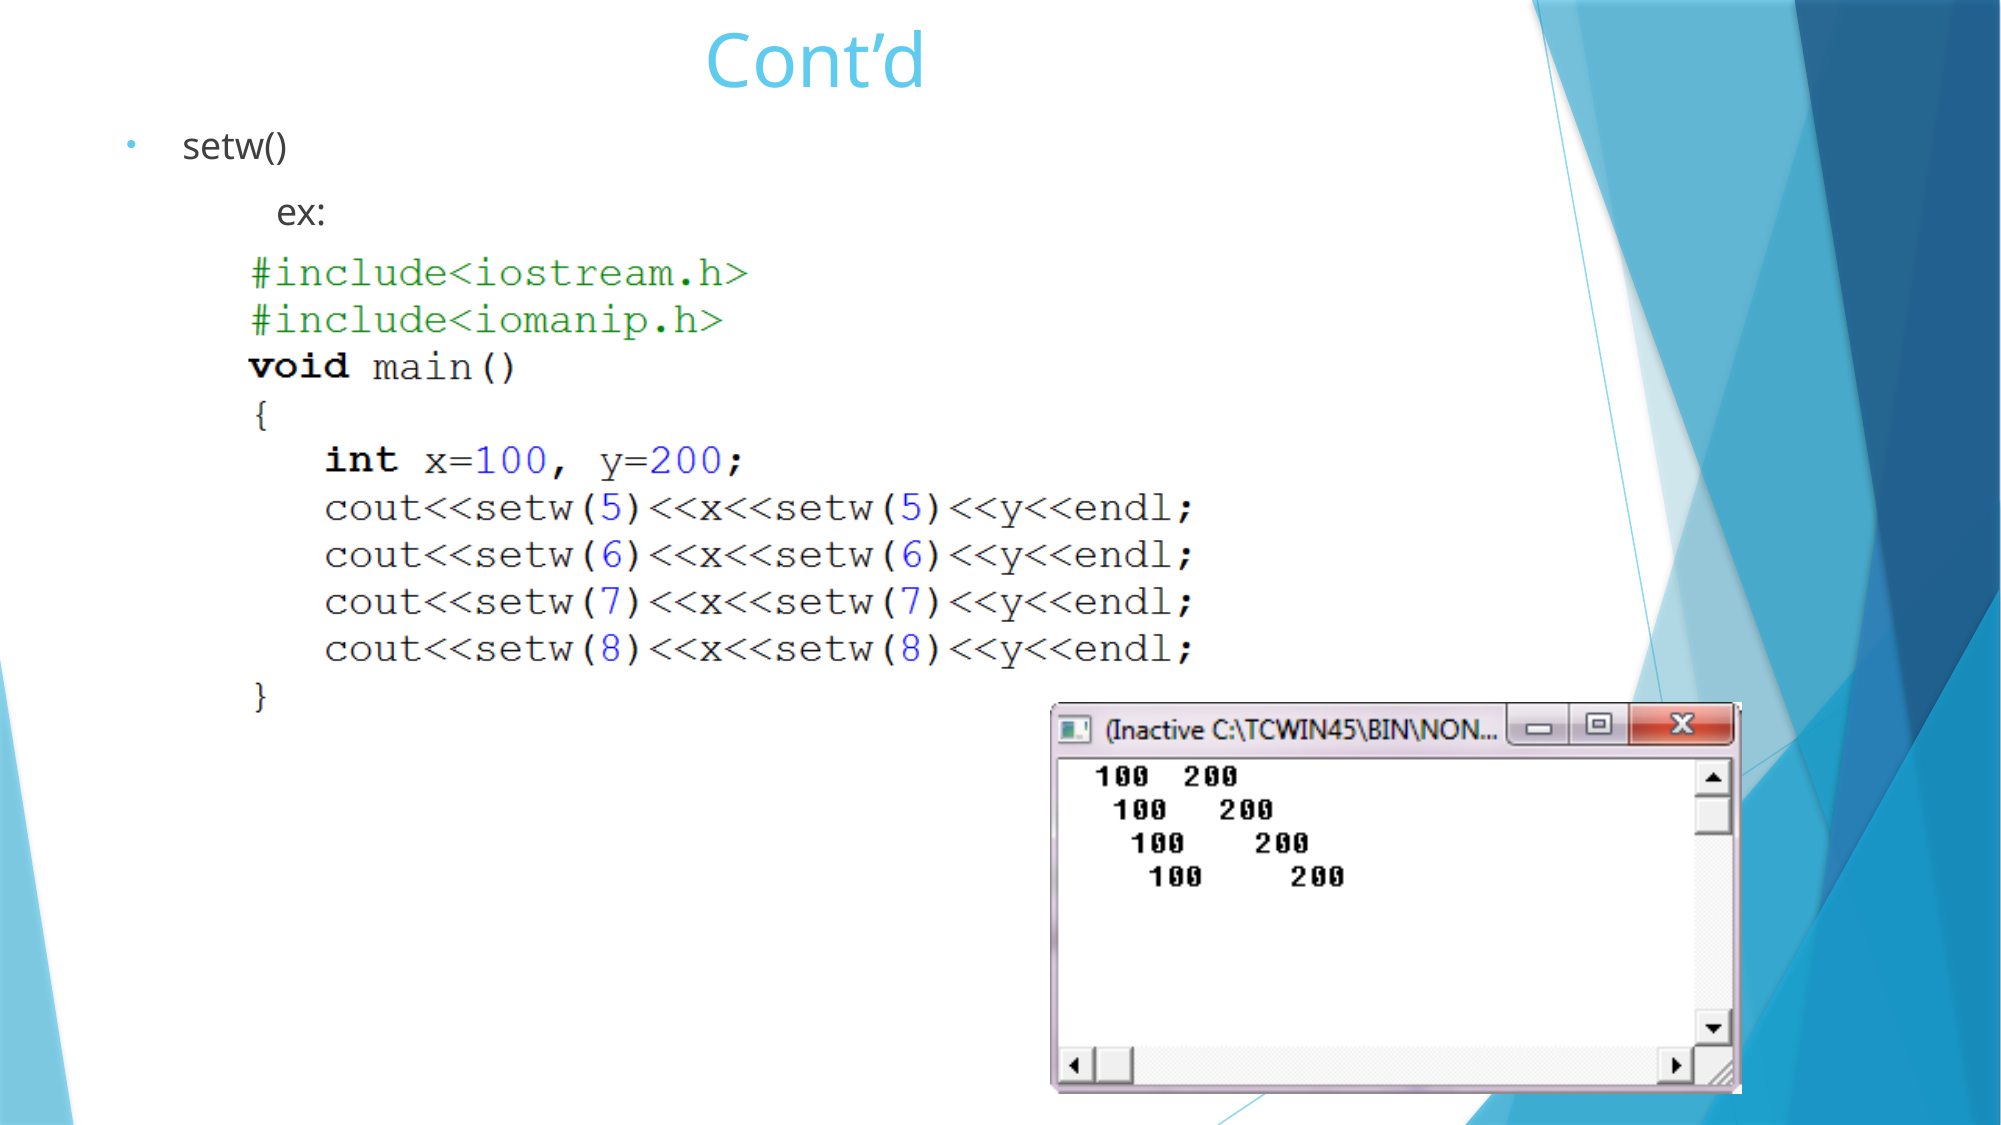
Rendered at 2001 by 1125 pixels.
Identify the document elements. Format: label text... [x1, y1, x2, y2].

title Cont’d [111, 4, 1522, 114]
picture [243, 250, 1743, 1095]
list setw() ex: [111, 114, 1522, 1125]
